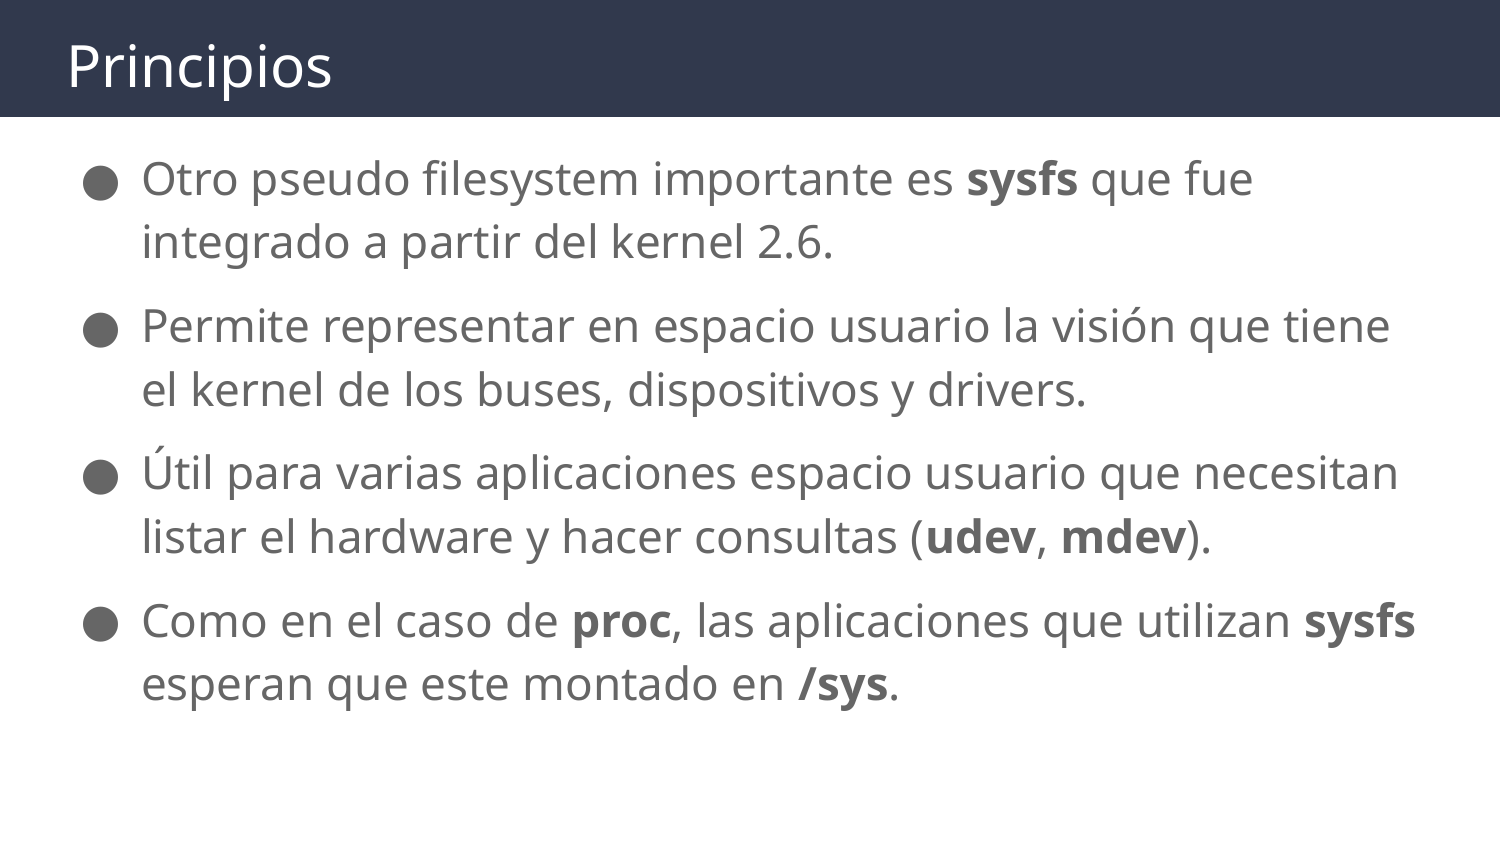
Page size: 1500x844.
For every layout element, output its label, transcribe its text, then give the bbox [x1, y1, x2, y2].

title Principios [51, 14, 1449, 117]
list Otro pseudo filesystem importante es sysfs que fue integrado a partir del kernel 2.6. Permite representar en espacio usuario la visión que tiene el kernel de los buses, dispositivos y drivers. Útil para varias aplicaciones espacio usuario que necesitan listar el hardware y hacer consultas (udev, mdev). Como en el caso de proc, las aplicaciones que utilizan sysfs esperan que este montado en /sys. [51, 126, 1449, 817]
